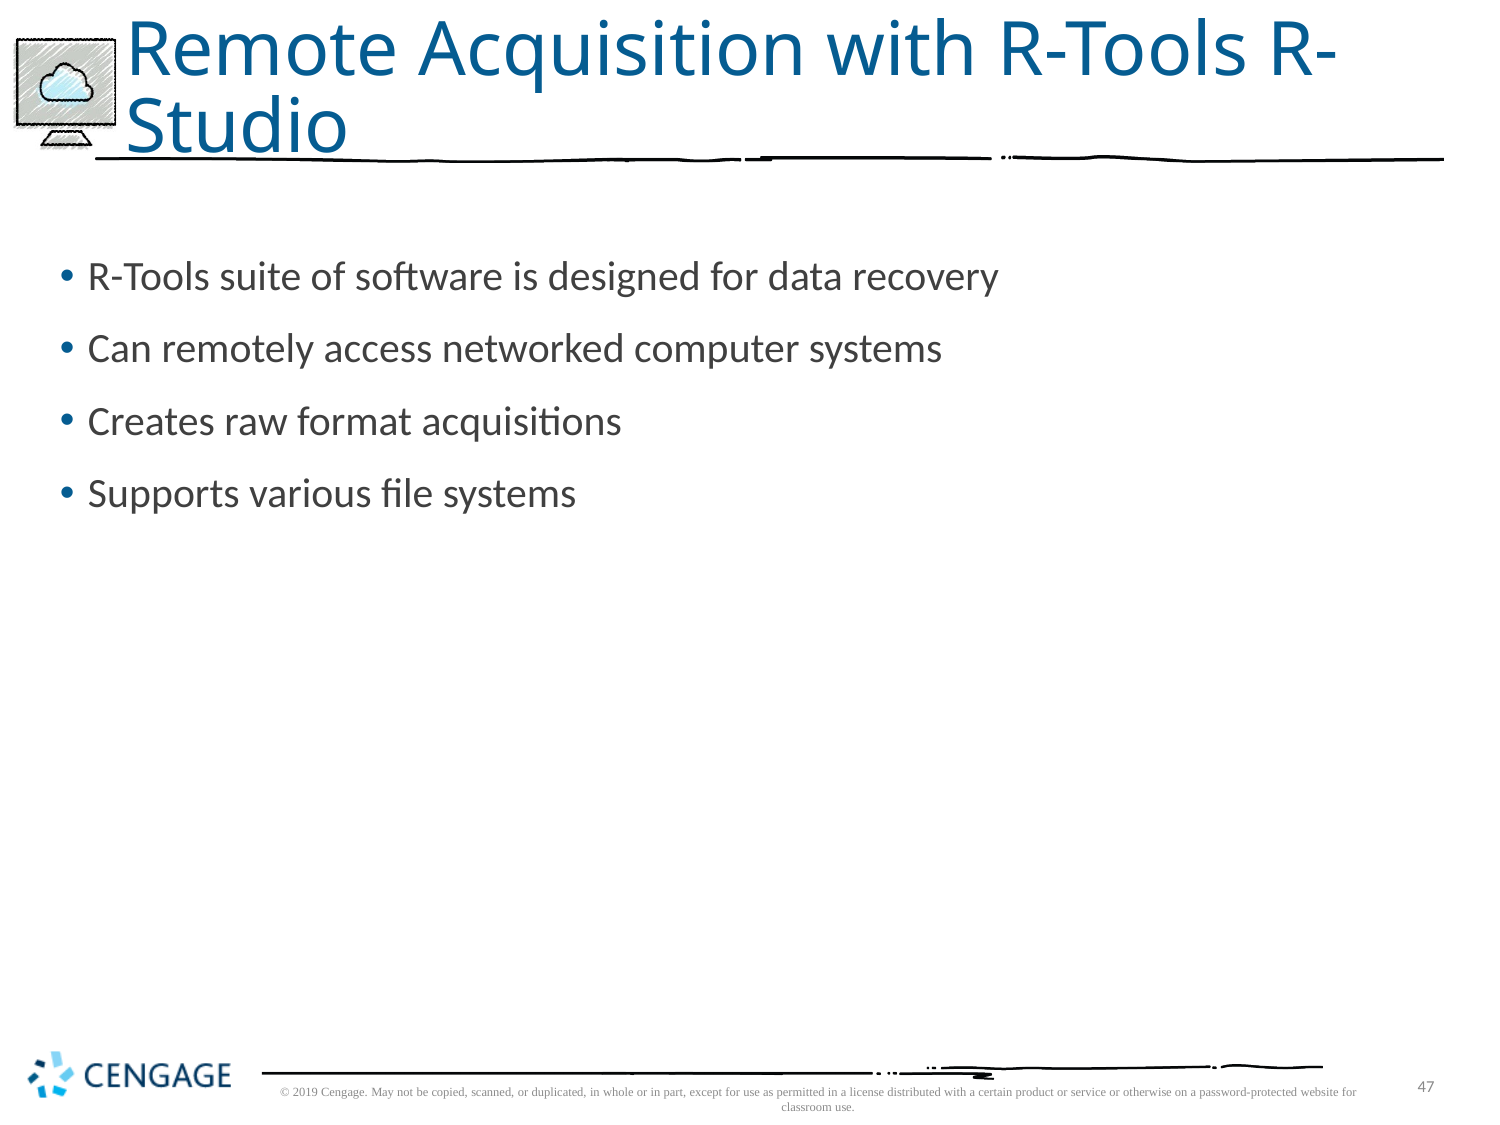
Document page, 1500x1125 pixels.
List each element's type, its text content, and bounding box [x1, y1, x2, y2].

list R-Tools suite of software is designed for data recovery Can remotely access networked computer systems Creates raw format acquisitions Supports various file systems [59, 252, 1441, 520]
picture [95, 155, 1444, 163]
footer © 2019 Cengage. May not be copied, scanned, or duplicated, in whole or in part, except for use as permitted in a license distributed with a certain product or service or otherwise on a password-protected website for classroom use. [261, 1079, 1375, 1120]
picture [12, 36, 117, 151]
title Remote Acquisition with R-Tools R-Studio [125, 52, 1442, 130]
picture [261, 1064, 1323, 1079]
picture [7, 1037, 244, 1111]
